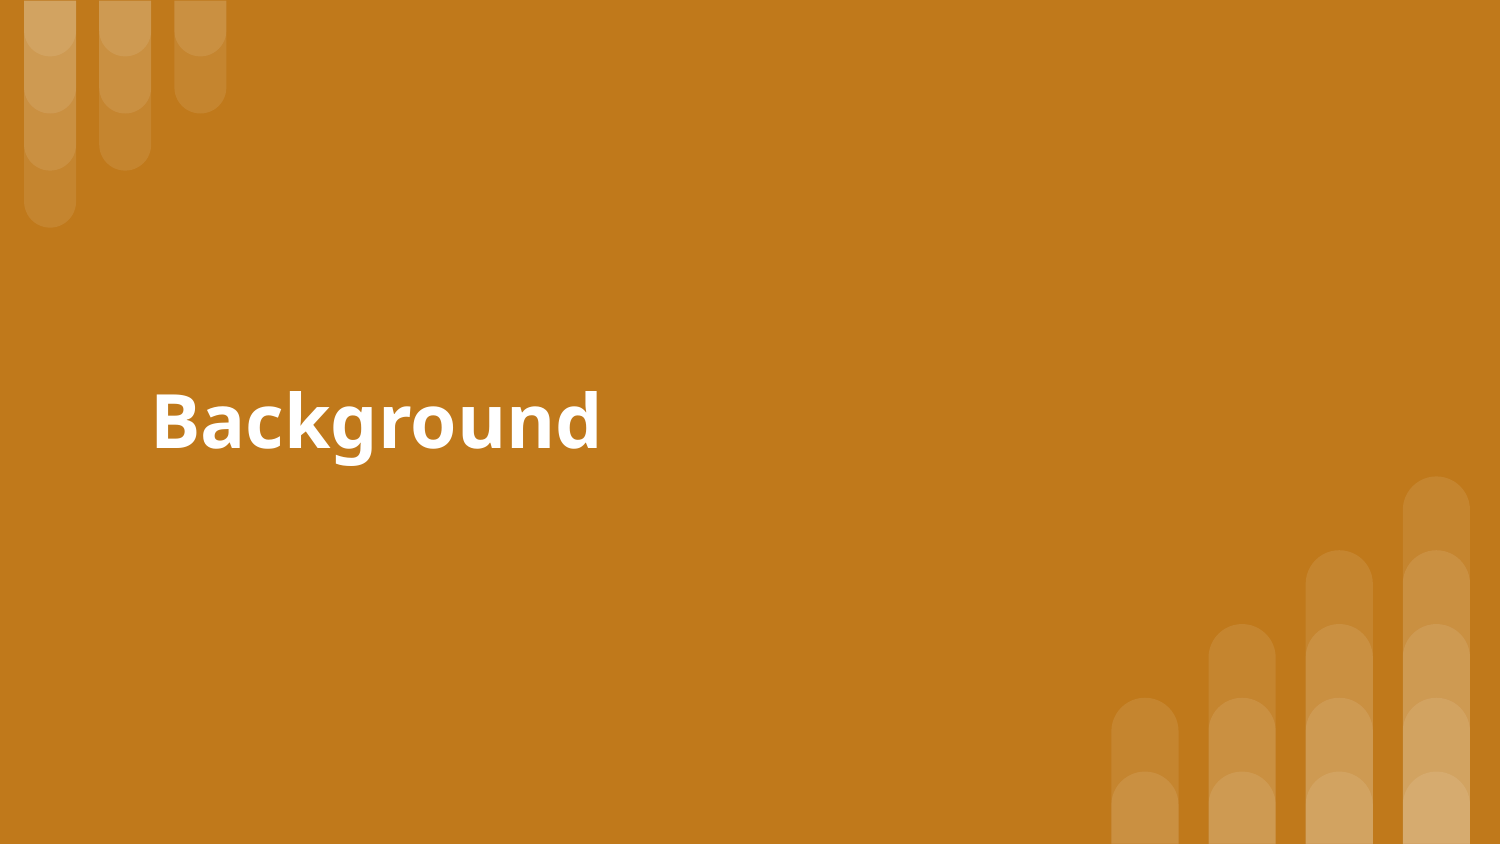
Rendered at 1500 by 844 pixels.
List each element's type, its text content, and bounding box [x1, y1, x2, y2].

title Background [135, 264, 1097, 572]
